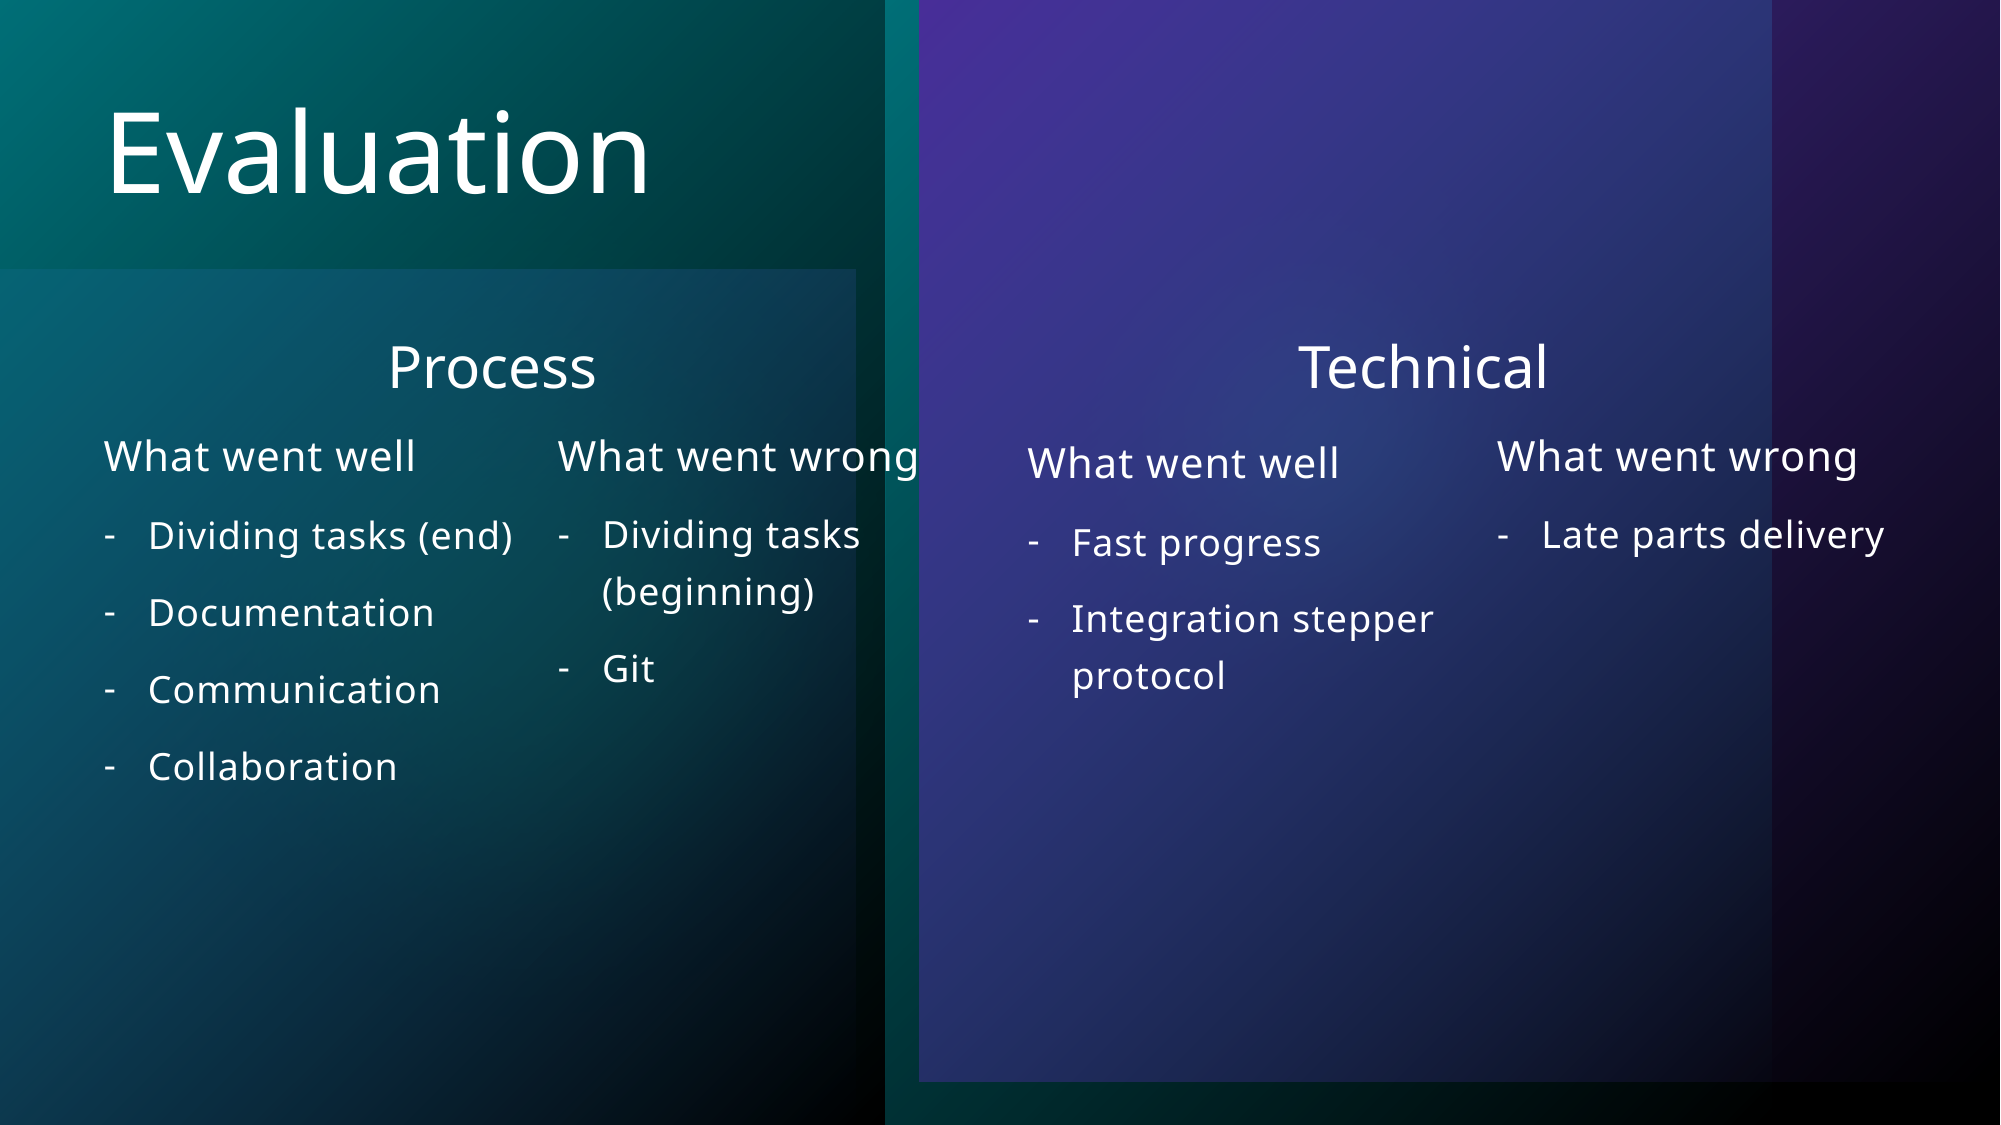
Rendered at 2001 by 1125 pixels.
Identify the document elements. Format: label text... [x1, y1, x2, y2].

text_box Process [372, 322, 686, 408]
text_box What went well Fast progress Integration stepper protocol [1012, 416, 1467, 1037]
text_box What went wrong Dividing tasks (beginning) Git [542, 409, 997, 1030]
title Evaluation [88, 88, 1910, 227]
text_box Technical [1283, 322, 1597, 408]
text_box What went wrong Late parts delivery [1481, 409, 1937, 1030]
list What went well Dividing tasks (end) Documentation Communication Collaboration [88, 409, 542, 1030]
